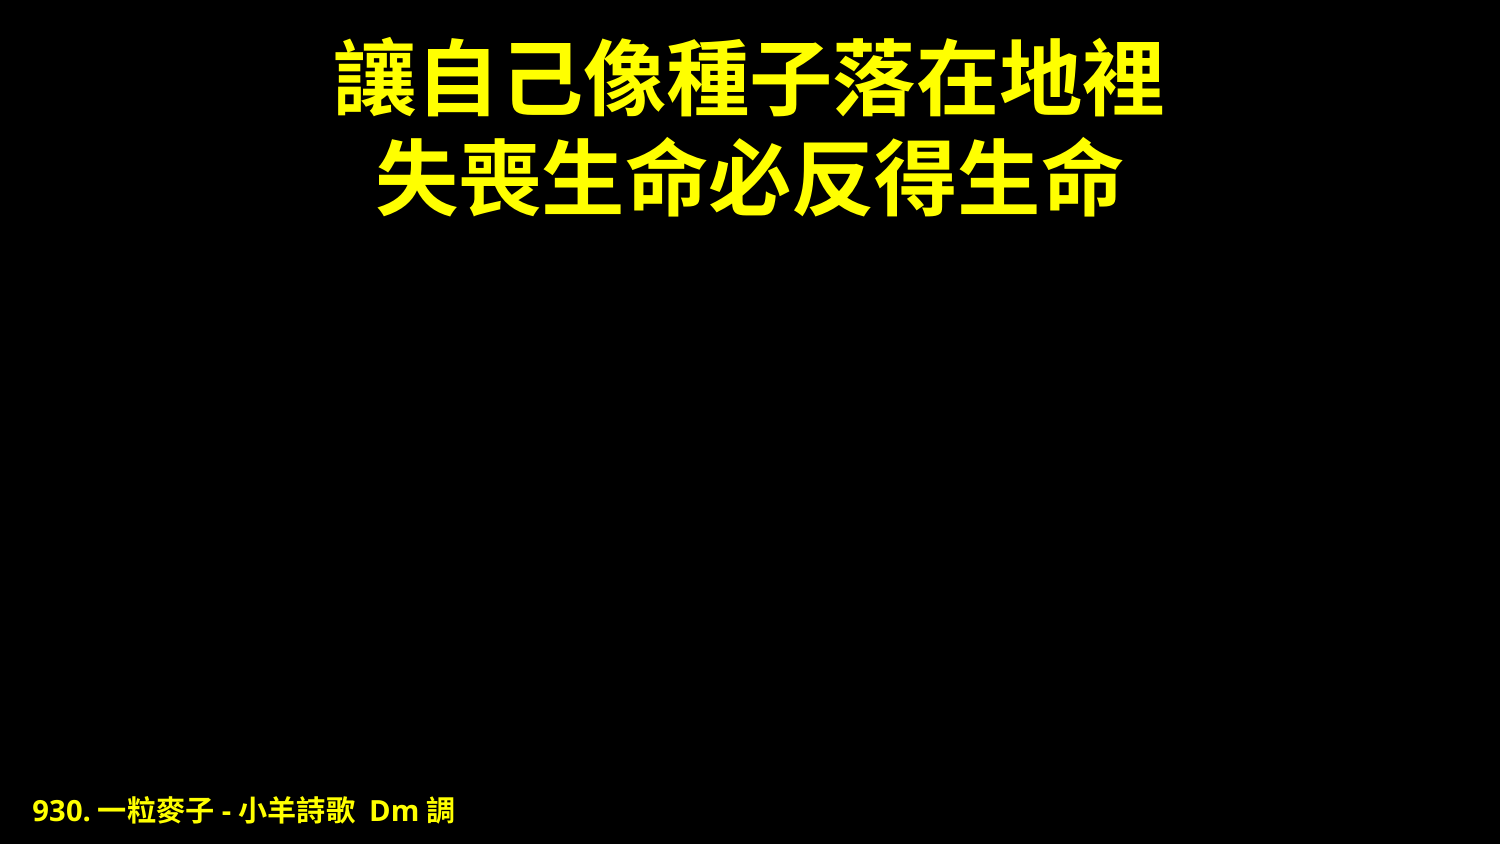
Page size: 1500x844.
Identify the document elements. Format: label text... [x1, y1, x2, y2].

title 讓自己像種子落在地裡 失喪生命必反得生命 [0, 55, 1500, 197]
text_box 930.一粒麥子-小羊詩歌 Dm調 [17, 784, 774, 835]
